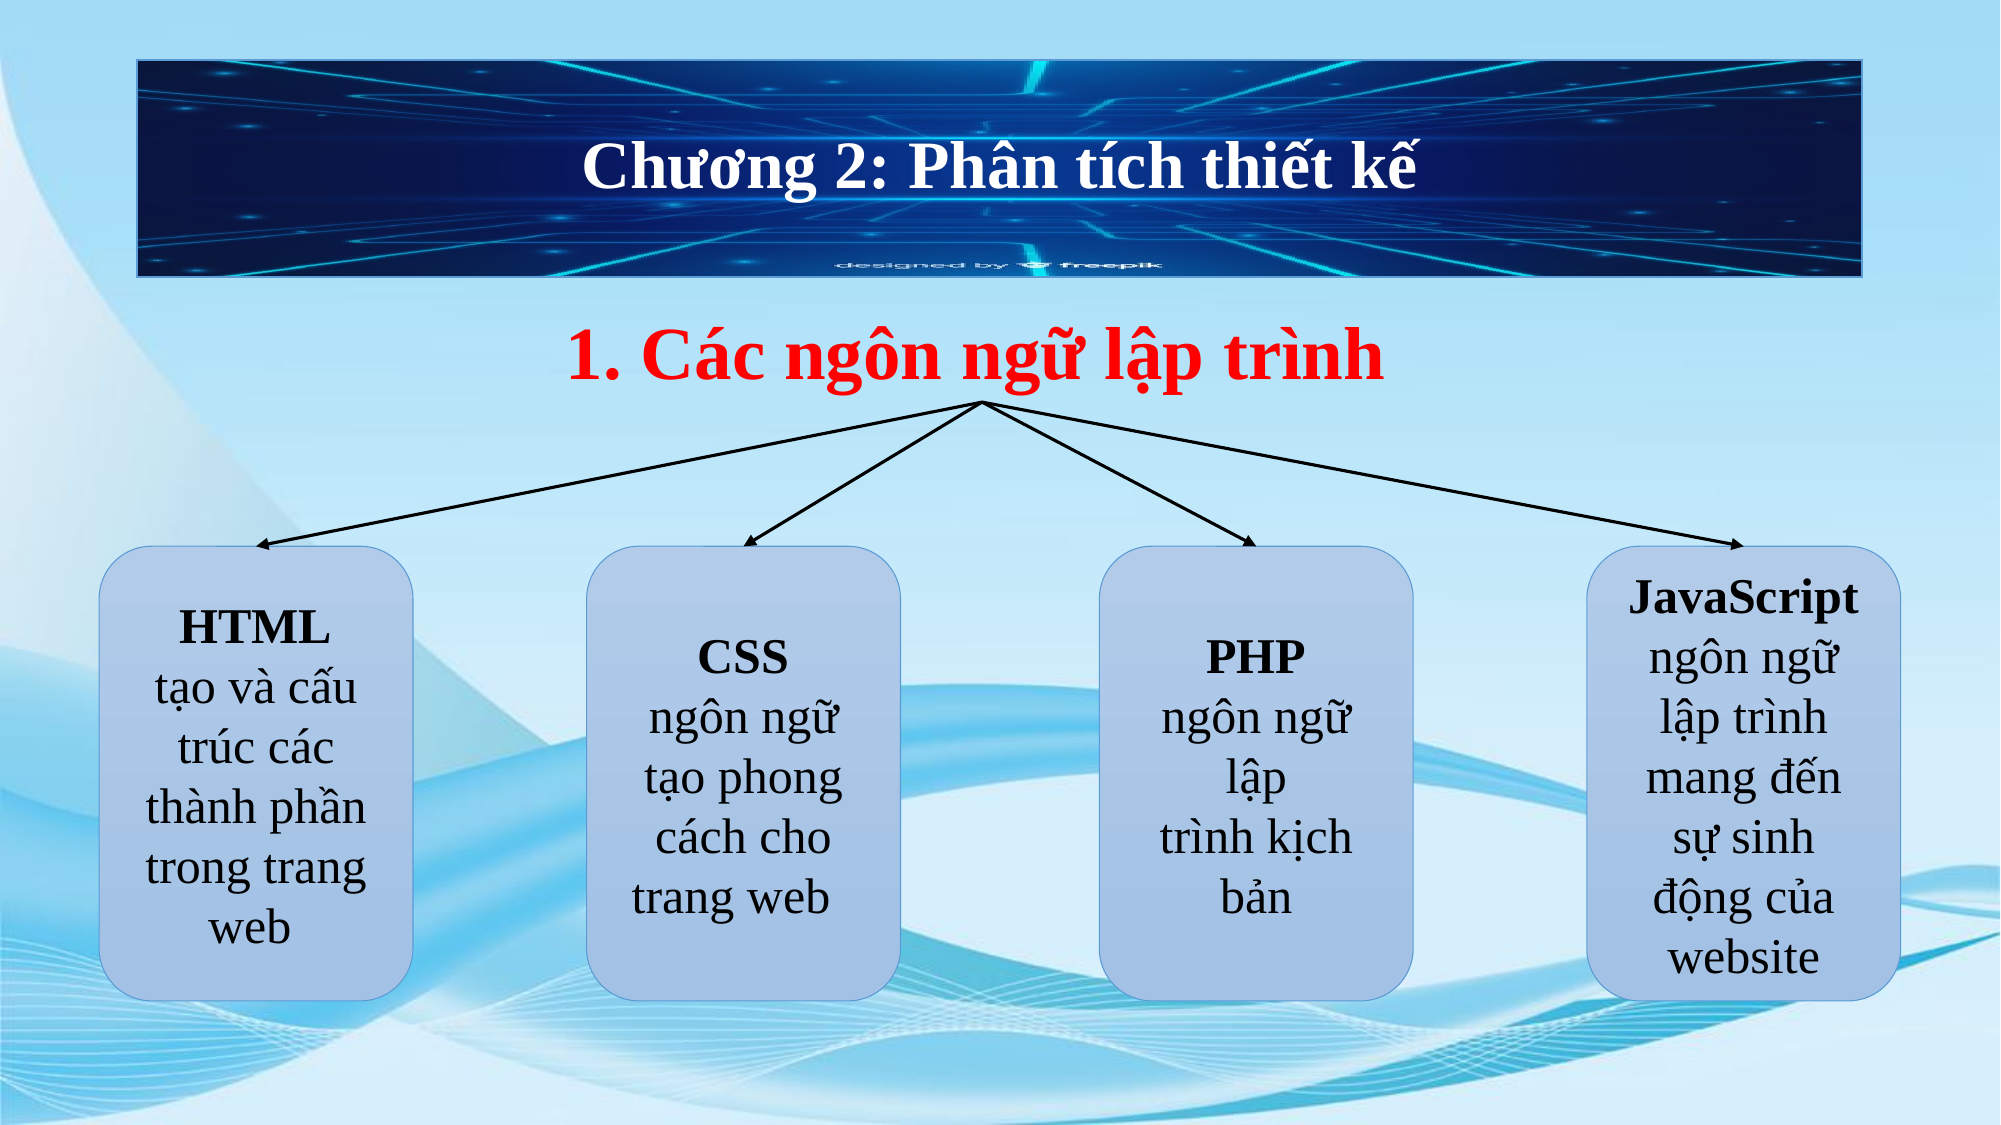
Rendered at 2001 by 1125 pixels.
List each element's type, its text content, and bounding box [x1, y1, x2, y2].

text_box 1. Các ngôn ngữ lập trình [550, 297, 1414, 403]
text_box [981, 403, 1744, 547]
text_box CSS ngôn ngữ tạo phong cách cho trang web [586, 547, 902, 1002]
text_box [256, 403, 743, 547]
picture [0, 0, 2001, 1125]
text_box PHP ngôn ngữ lập trình kịch bản [1098, 547, 1414, 1002]
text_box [743, 403, 981, 547]
text_box JavaScript ngôn ngữ lập trình mang đến sự sinh động của website [1586, 545, 1902, 1002]
text_box Chương 2: Phân tích thiết kế [136, 59, 1863, 278]
text_box HTML tạo và cấu trúc các thành phần trong trang web [98, 545, 414, 1002]
